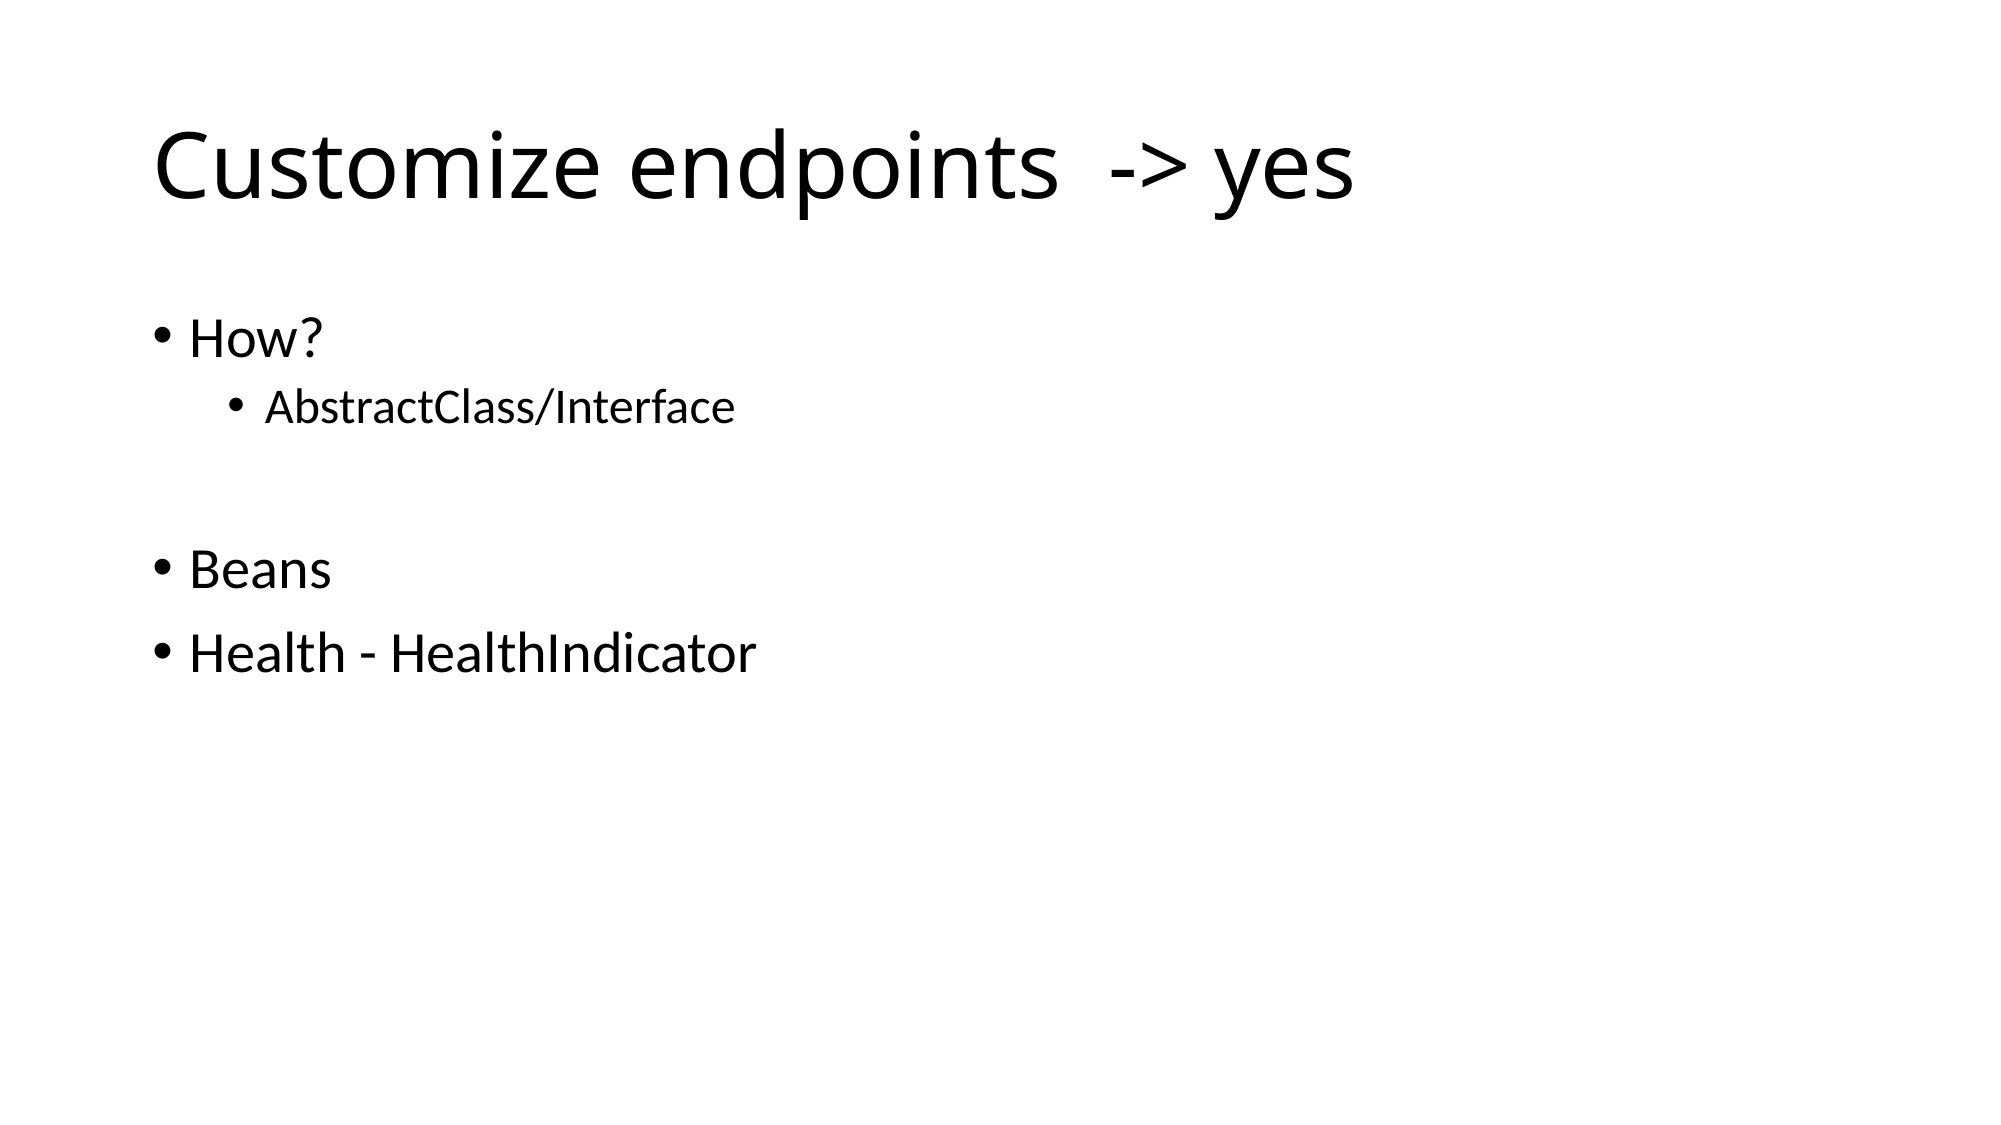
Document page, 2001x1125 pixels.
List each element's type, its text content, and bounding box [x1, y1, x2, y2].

title Customize endpoints -> yes [137, 59, 1863, 278]
list How? AbstractClass/Interface Beans Health - HealthIndicator [137, 299, 1863, 1014]
